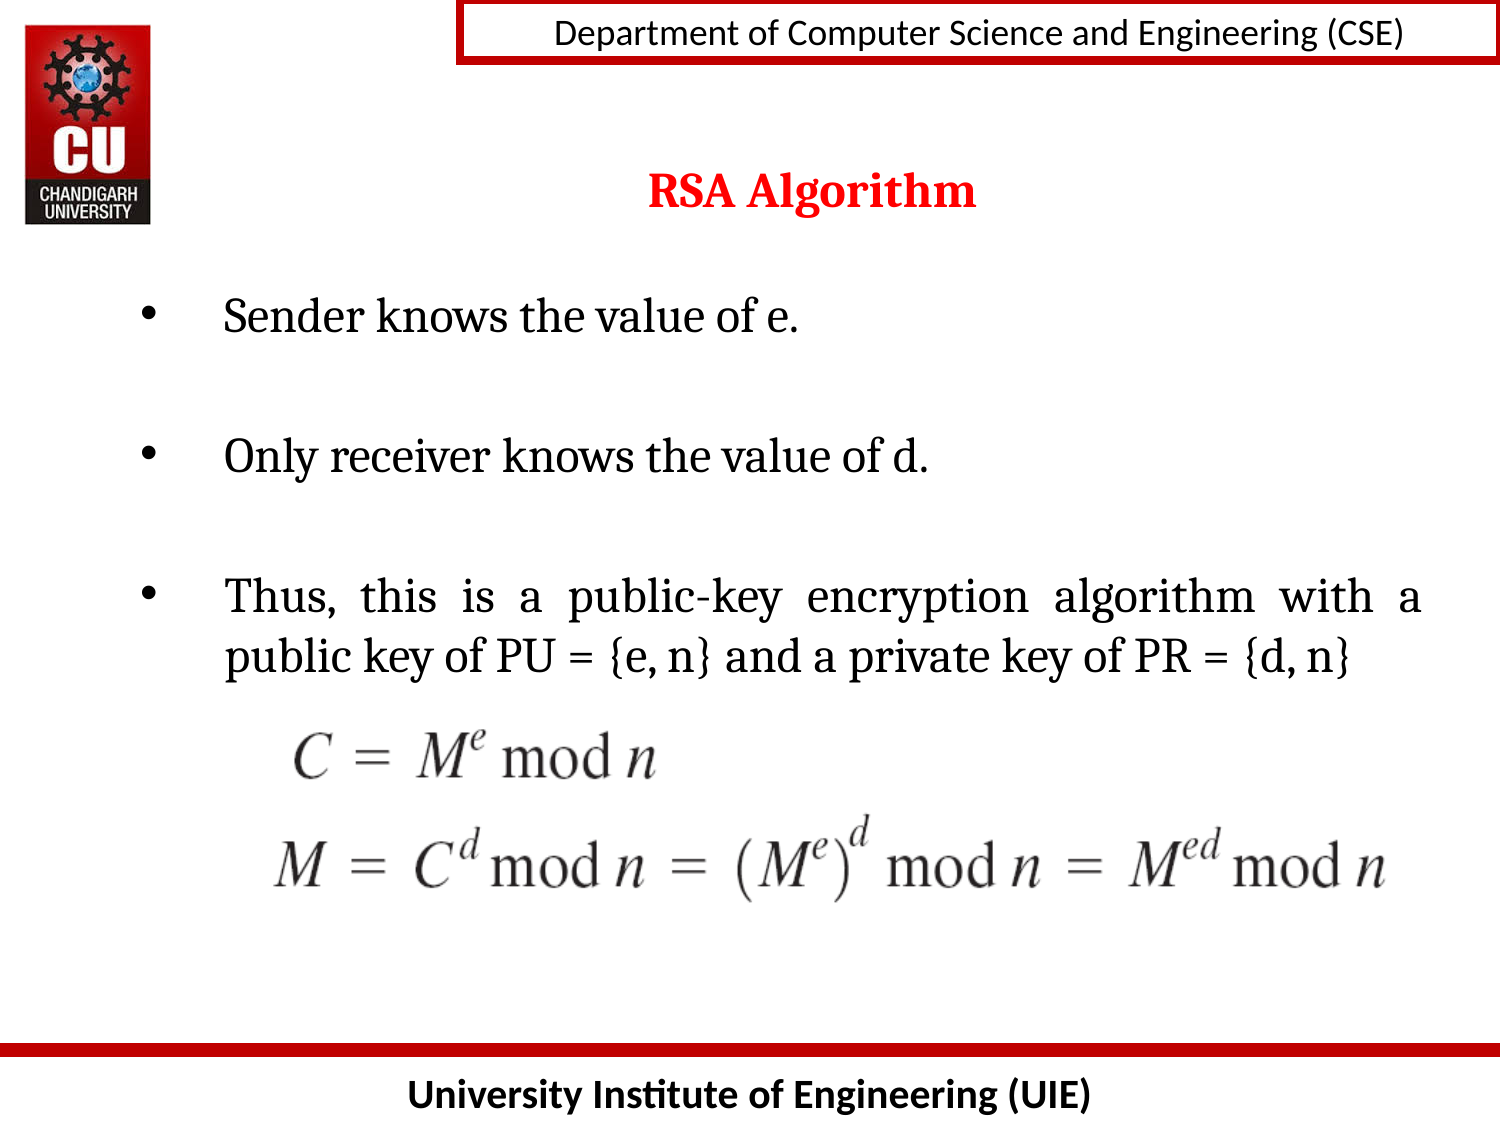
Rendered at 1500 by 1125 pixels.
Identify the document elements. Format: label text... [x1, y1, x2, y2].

picture [24, 24, 151, 225]
picture [262, 712, 1416, 926]
list Sender knows the value of e. Only receiver knows the value of d. Thus, this is a public-key encryption algorithm with a public key of PU = {e, n} and a private key of PR = {d, n} [125, 275, 1438, 1013]
title RSA Algorithm [162, 137, 1463, 238]
